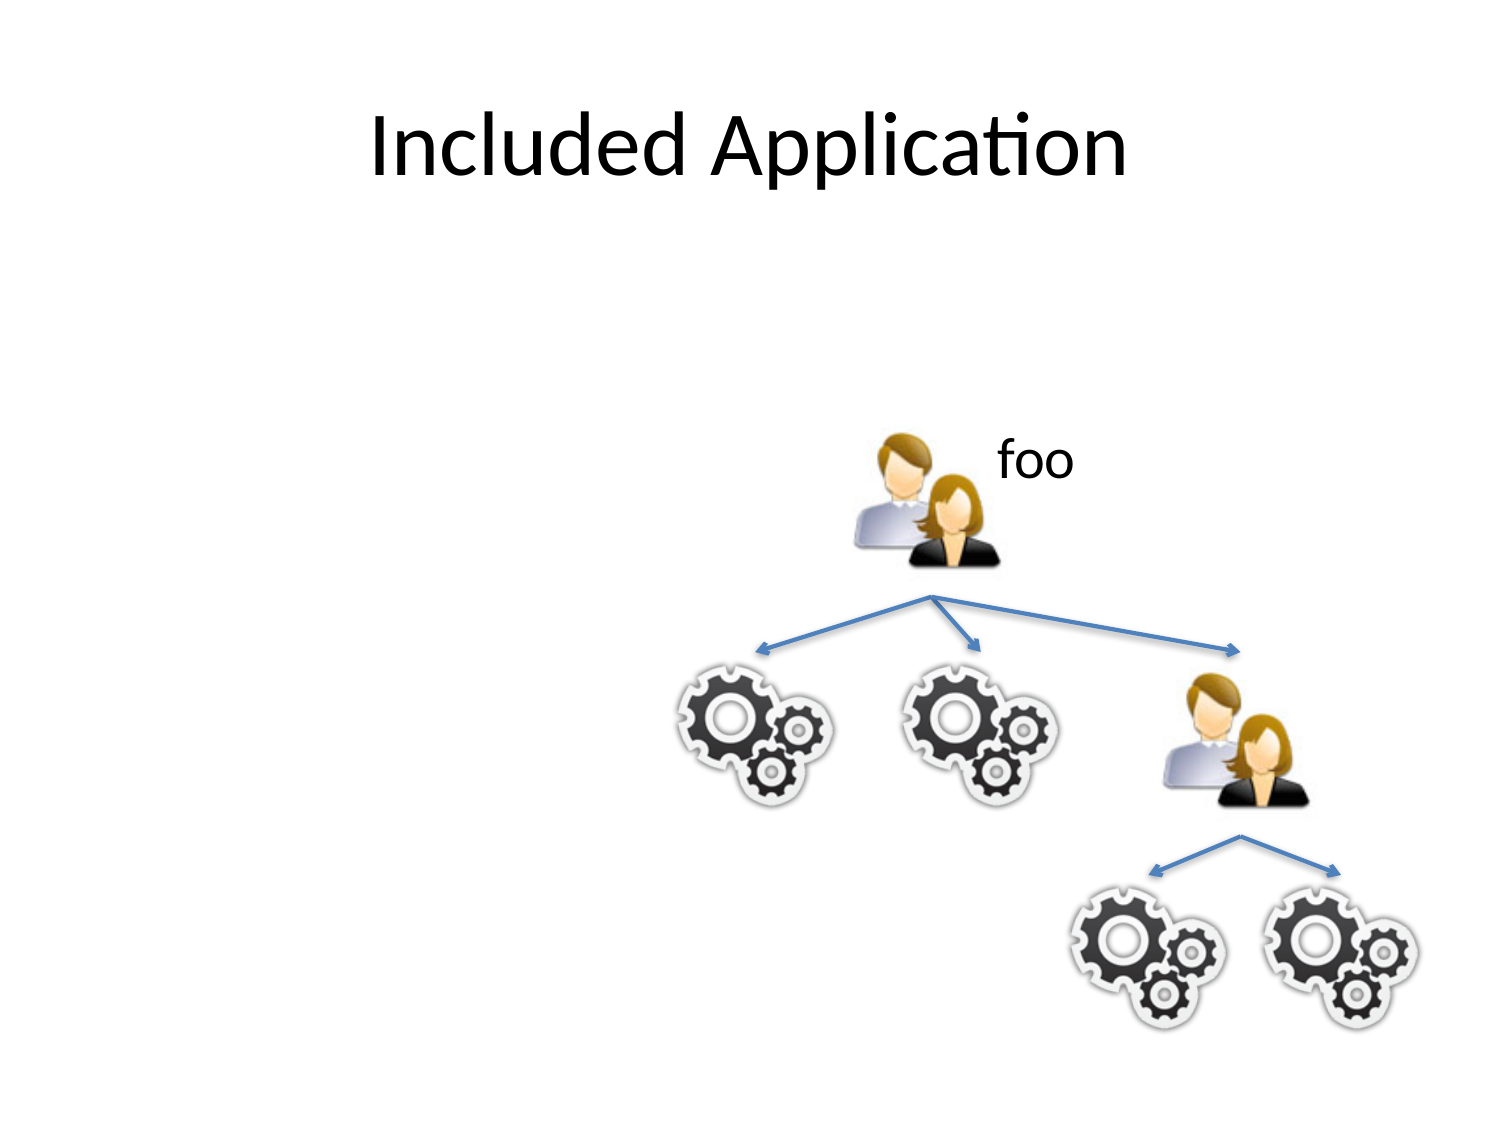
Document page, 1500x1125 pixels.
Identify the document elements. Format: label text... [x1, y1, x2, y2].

title Included Application [75, 45, 1425, 233]
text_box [671, 412, 1426, 1043]
